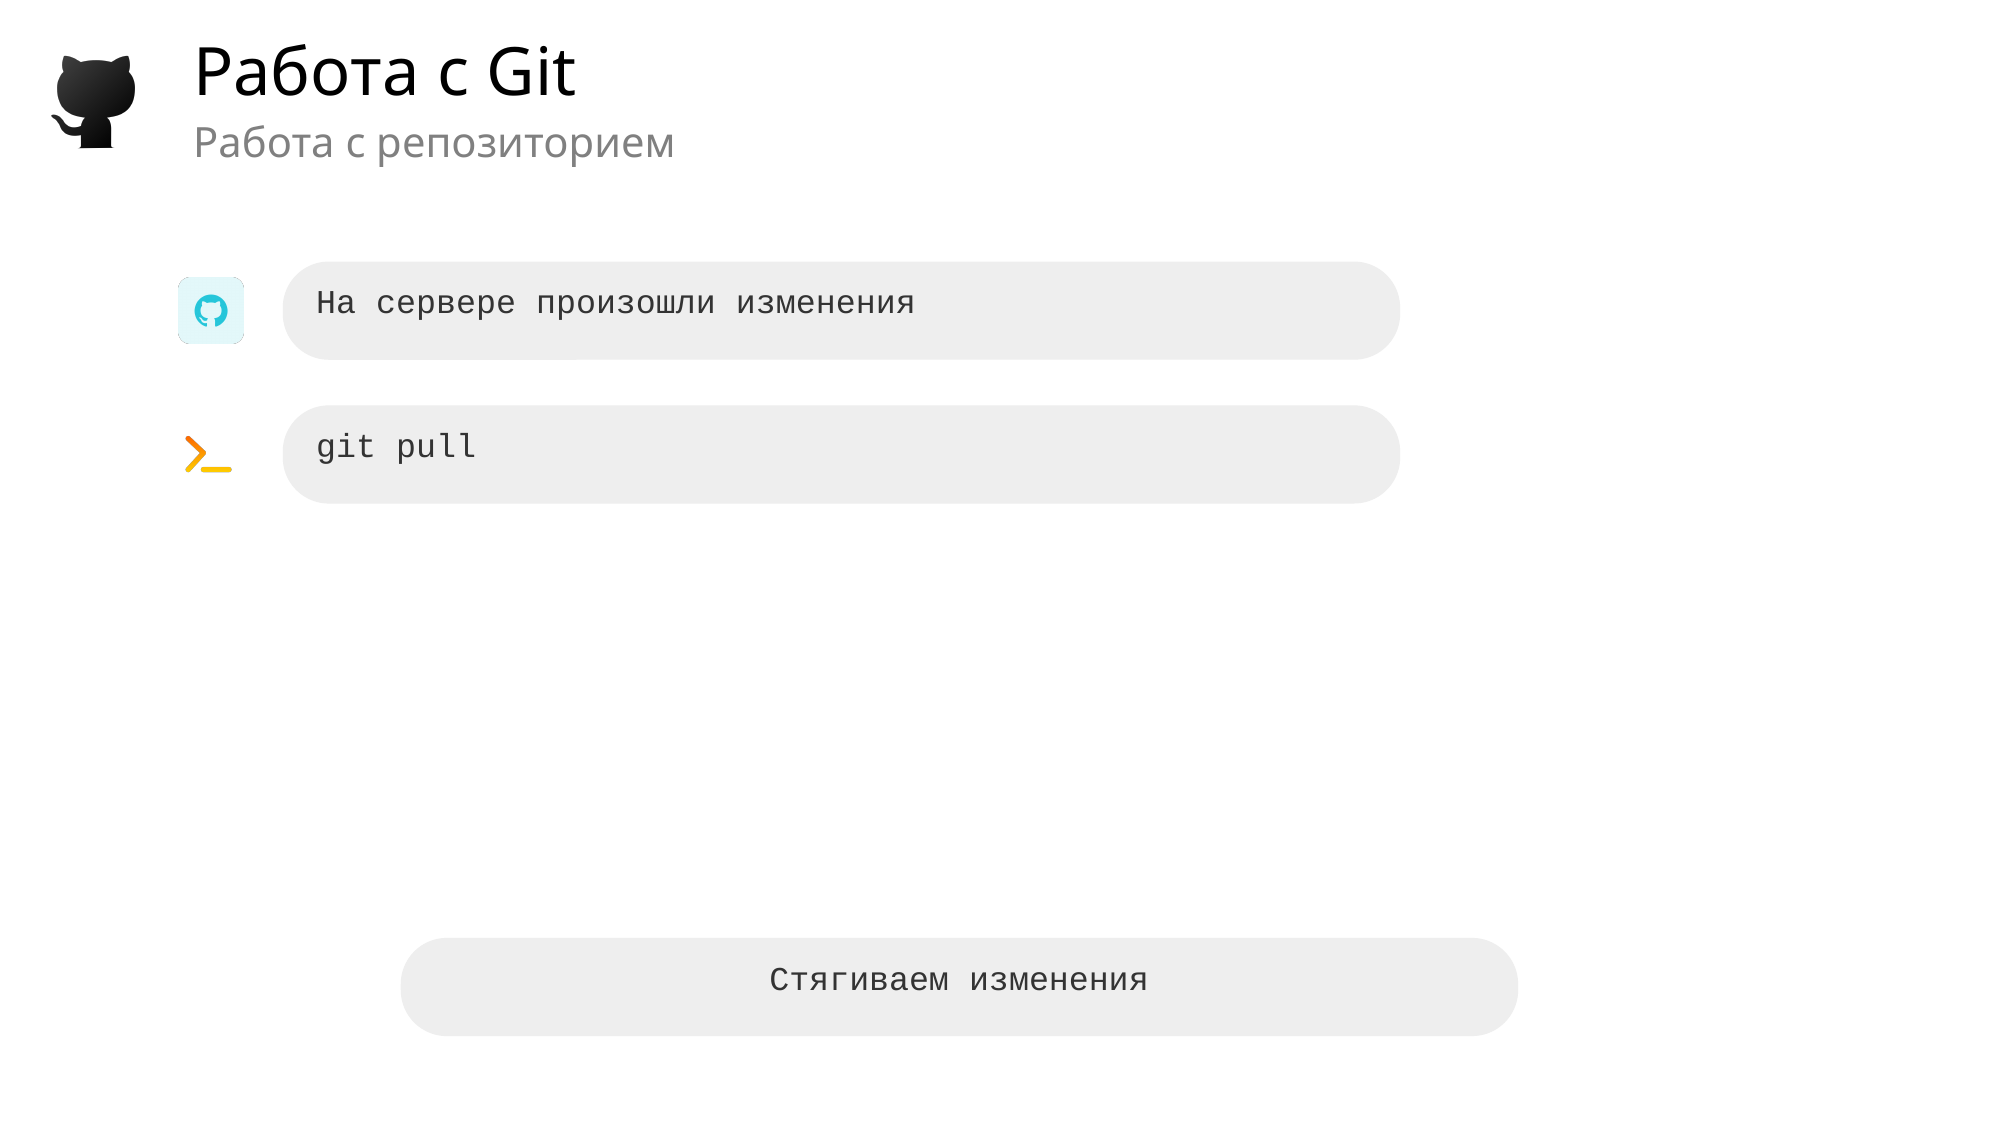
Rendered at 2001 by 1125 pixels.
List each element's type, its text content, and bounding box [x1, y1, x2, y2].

text_box git pull [282, 405, 1401, 504]
picture [39, 48, 147, 156]
text_box На сервере произошли изменения [282, 261, 1401, 360]
picture [178, 277, 244, 344]
text_box Работа с репозиторием [178, 117, 1743, 174]
picture [178, 423, 239, 485]
title Работа с Git [178, 37, 641, 117]
text_box Стягиваем изменения [400, 937, 1519, 1037]
